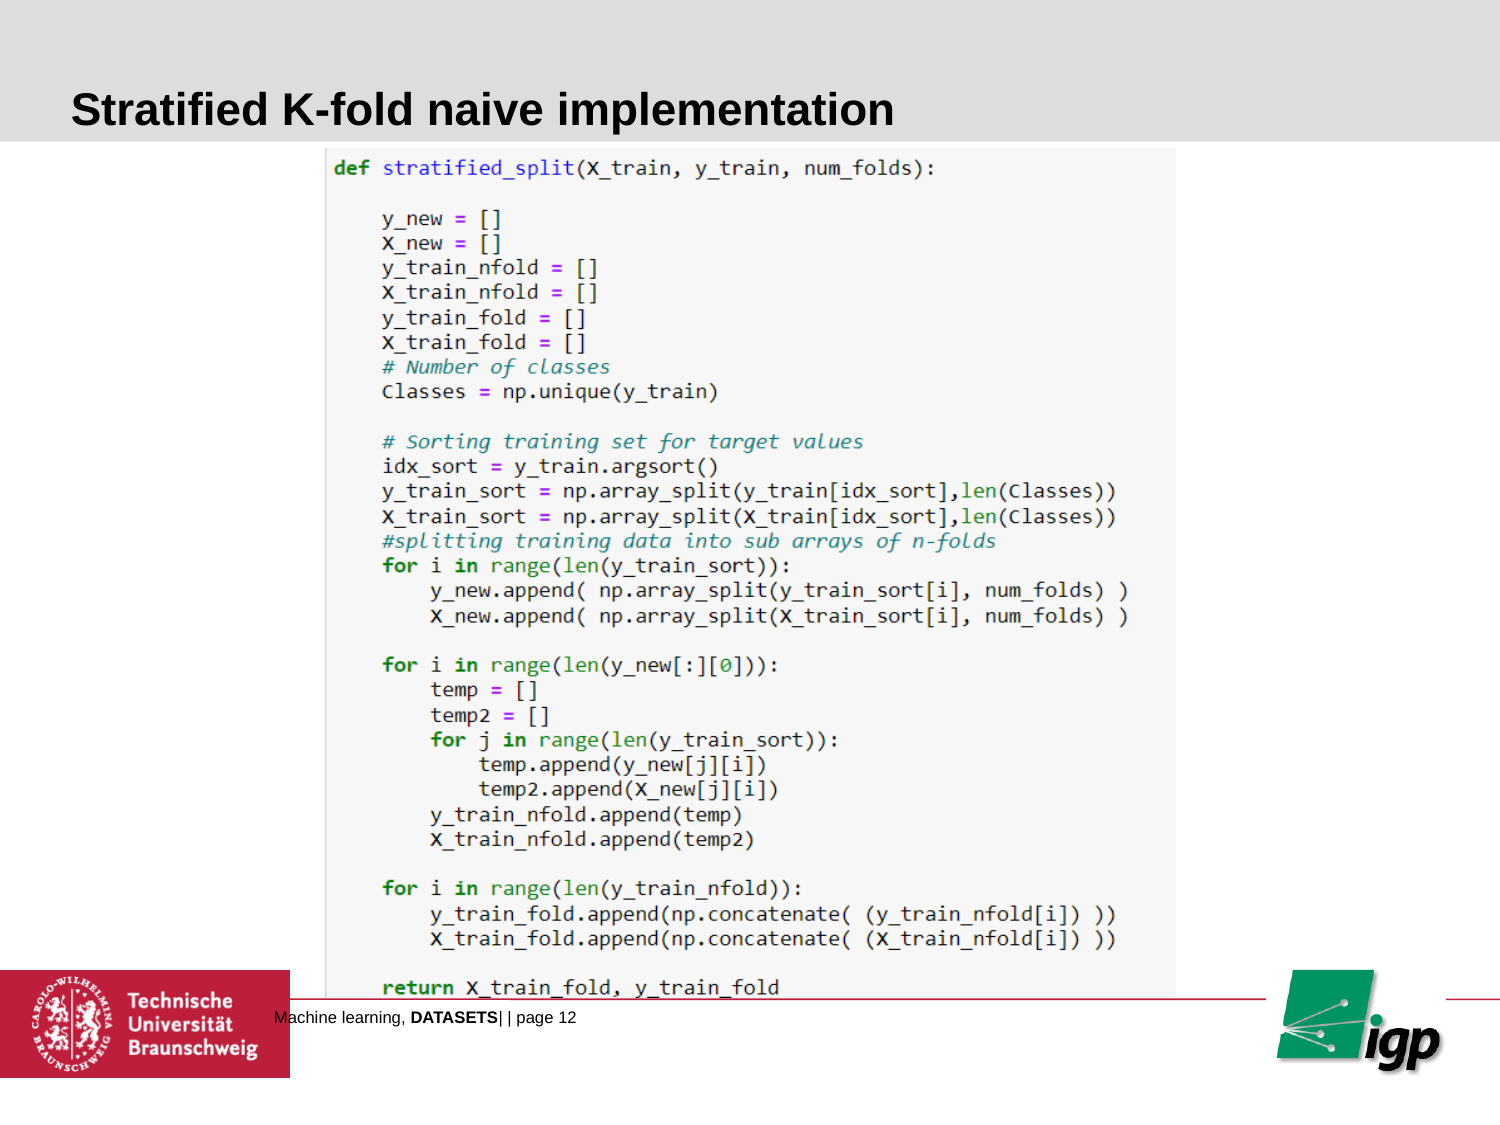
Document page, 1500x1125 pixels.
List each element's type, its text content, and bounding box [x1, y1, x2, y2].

title Stratified K-fold naive implementation [70, 17, 1445, 135]
picture [324, 148, 1176, 999]
picture [1266, 960, 1446, 1078]
picture [0, 970, 290, 1078]
